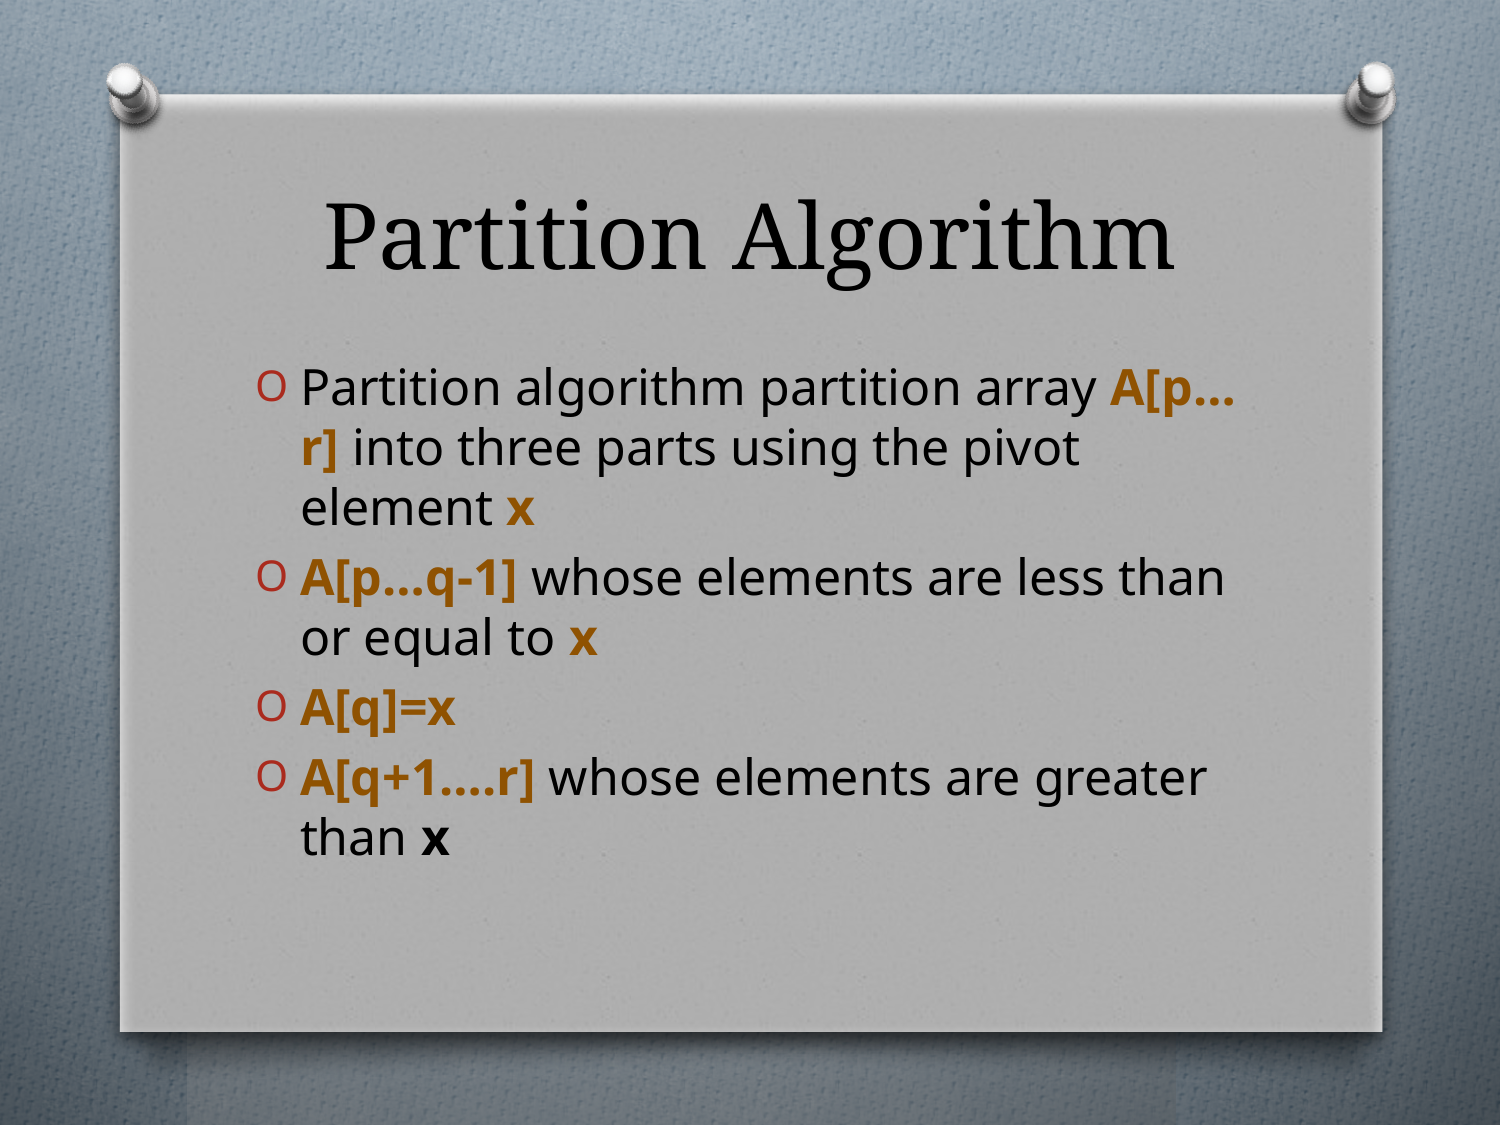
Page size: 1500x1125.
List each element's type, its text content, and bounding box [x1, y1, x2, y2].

list Partition algorithm partition array A[p…r] into three parts using the pivot element x A[p…q-1] whose elements are less than or equal to x A[q]=x A[q+1….r] whose elements are greater than x [240, 347, 1257, 939]
picture [75, 29, 198, 153]
picture [1317, 35, 1439, 156]
title Partition Algorithm [179, 134, 1323, 332]
